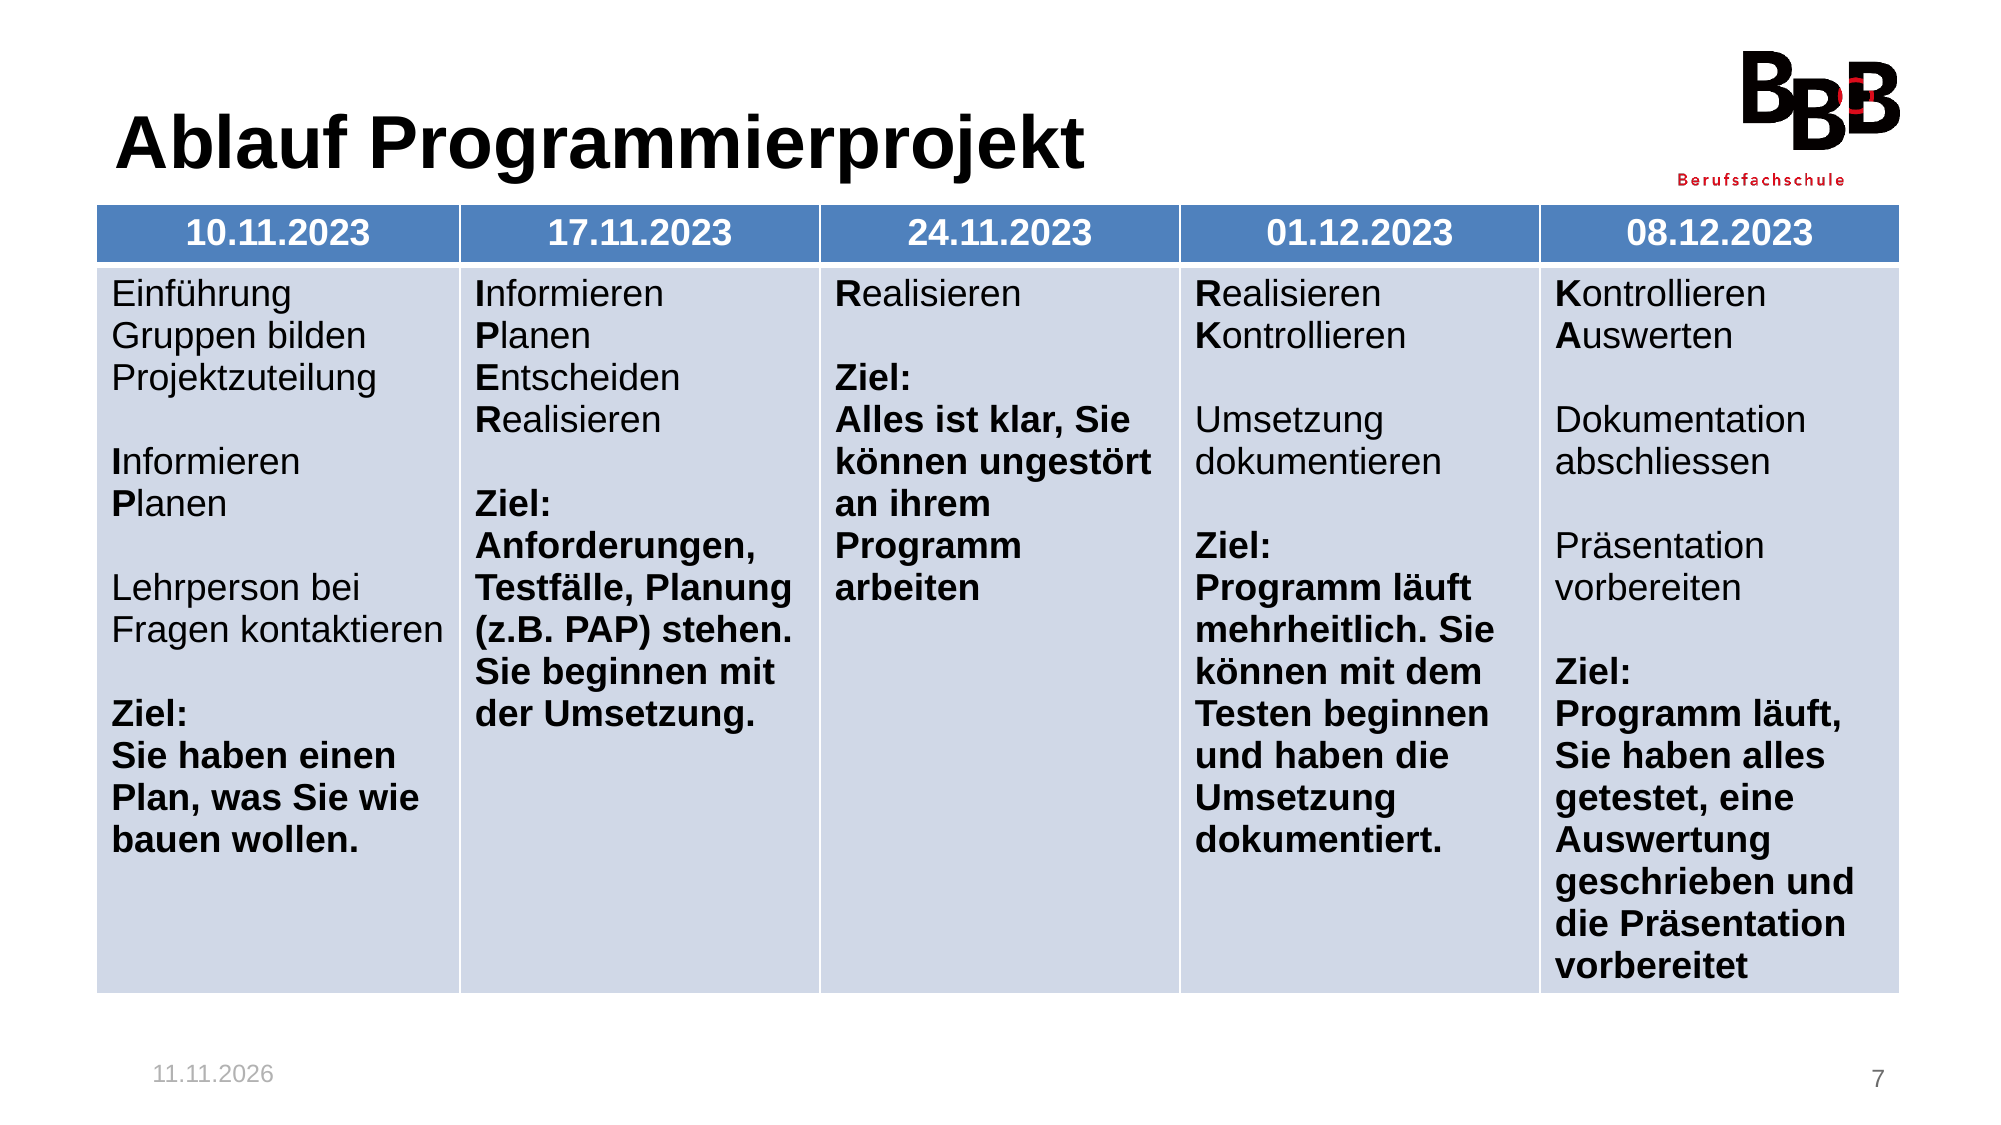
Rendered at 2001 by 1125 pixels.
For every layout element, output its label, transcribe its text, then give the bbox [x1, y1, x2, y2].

slide_number 7 [1789, 1047, 1900, 1108]
title Ablauf Programmierprojekt [99, 45, 1900, 203]
table_cell Kontrollieren Auswerten Dokumentation abschliessen Präsentation vorbereiten Ziel: Programm läuft, Sie haben alles getestet, eine Auswertung geschrieben und die Präsentation vorbereitet [1541, 268, 1899, 993]
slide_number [137, 1042, 588, 1103]
table_header 17.11.2023 [461, 205, 819, 262]
table_header 10.11.2023 [97, 205, 459, 262]
table_header 24.11.2023 [821, 205, 1179, 262]
table_header 01.12.2023 [1181, 205, 1539, 262]
table_cell Realisieren Kontrollieren Umsetzung dokumentieren Ziel: Programm läuft mehrheitlich. Sie können mit dem Testen beginnen und haben die Umsetzung dokumentiert. [1181, 268, 1539, 993]
table_header 08.12.2023 [1541, 205, 1899, 262]
table_cell Realisieren Ziel: Alles ist klar, Sie können ungestört an ihrem Programm arbeiten [821, 268, 1179, 993]
table_cell Informieren Planen Entscheiden Realisieren Ziel: Anforderungen, Testfälle, Planung (z.B. PAP) stehen. Sie beginnen mit der Umsetzung. [461, 268, 819, 993]
table_cell Einführung Gruppen bilden Projektzuteilung Informieren Planen Lehrperson bei Fragen kontaktieren Ziel: Sie haben einen Plan, was Sie wie bauen wollen. [97, 268, 459, 993]
